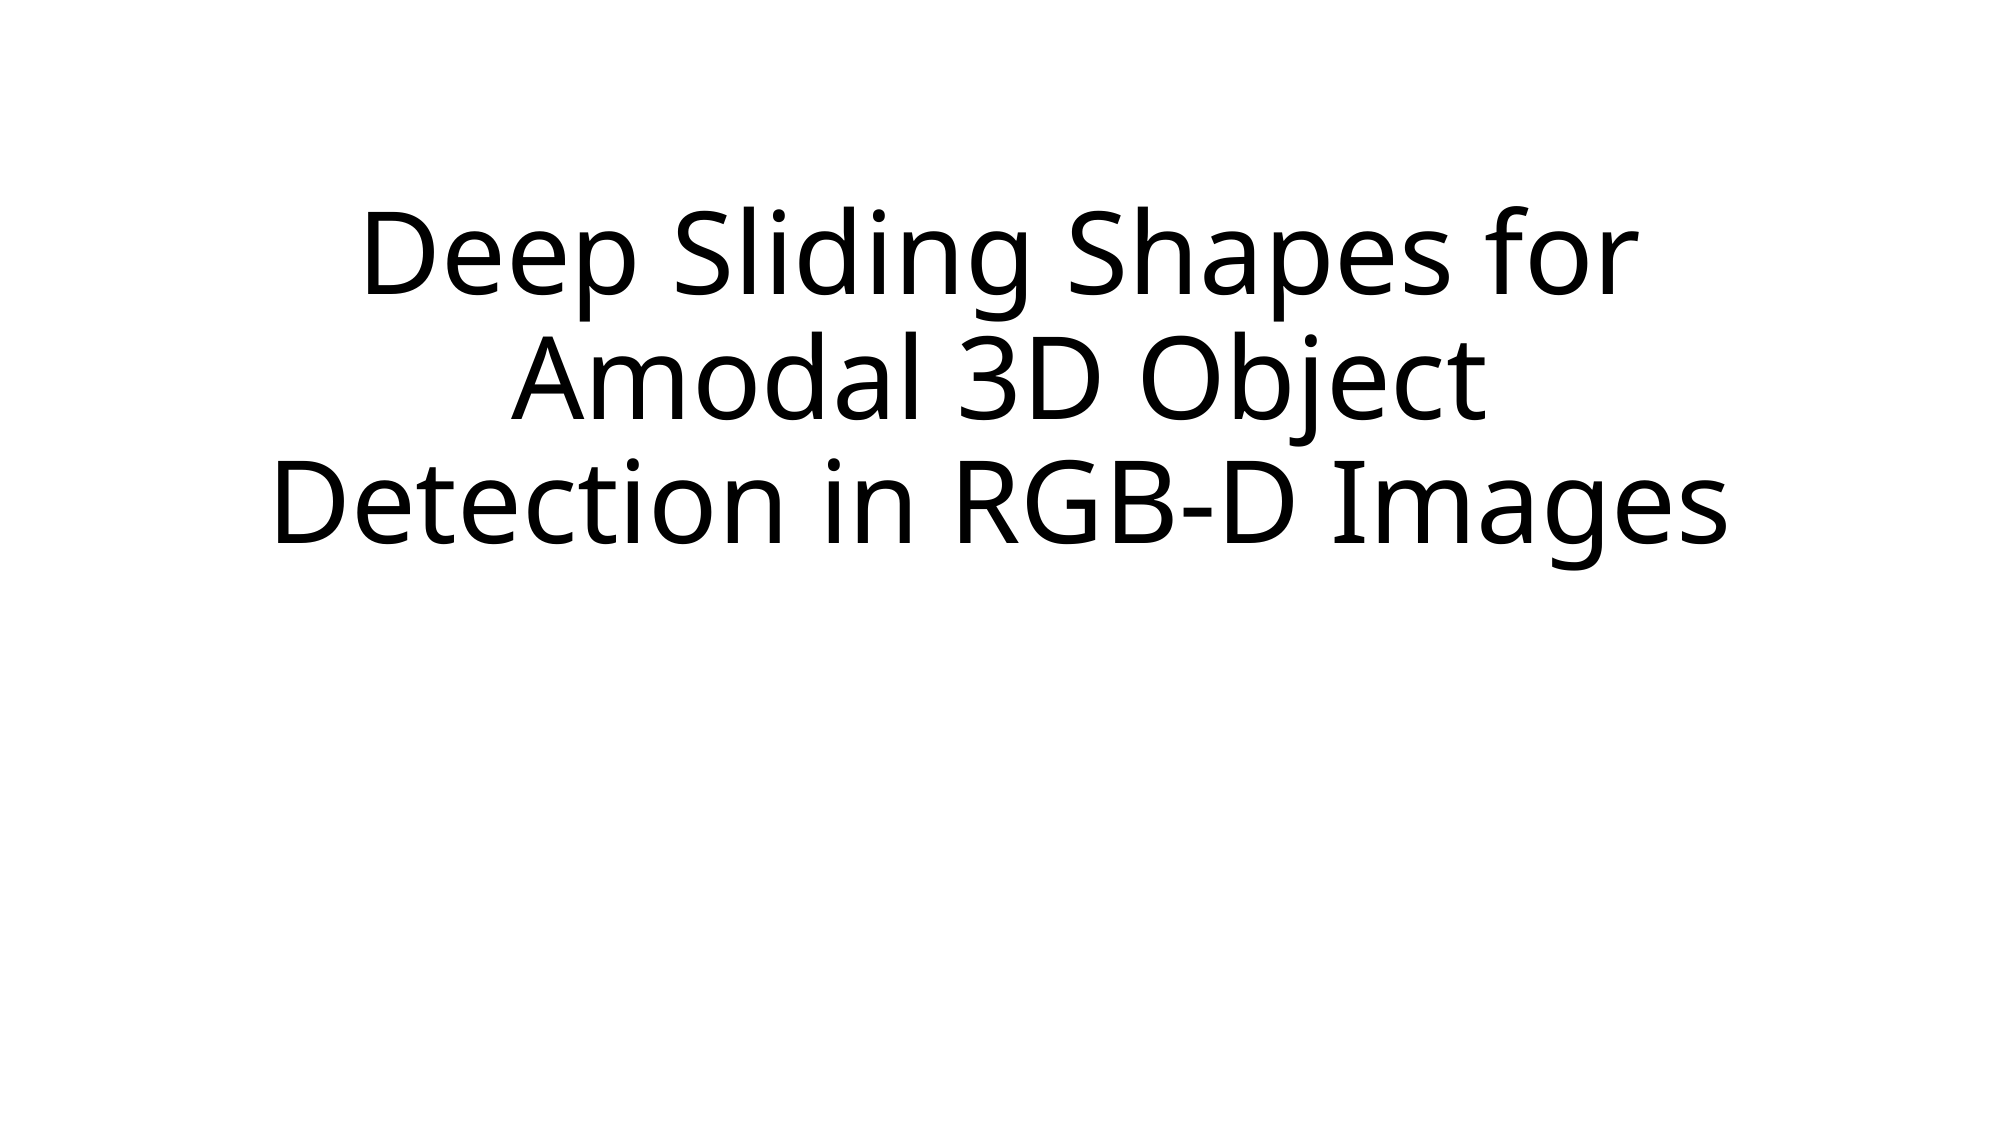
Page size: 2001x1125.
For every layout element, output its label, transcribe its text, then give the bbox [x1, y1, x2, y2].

title Deep Sliding Shapes for Amodal 3D Object Detection in RGB-D Images [249, 184, 1750, 576]
